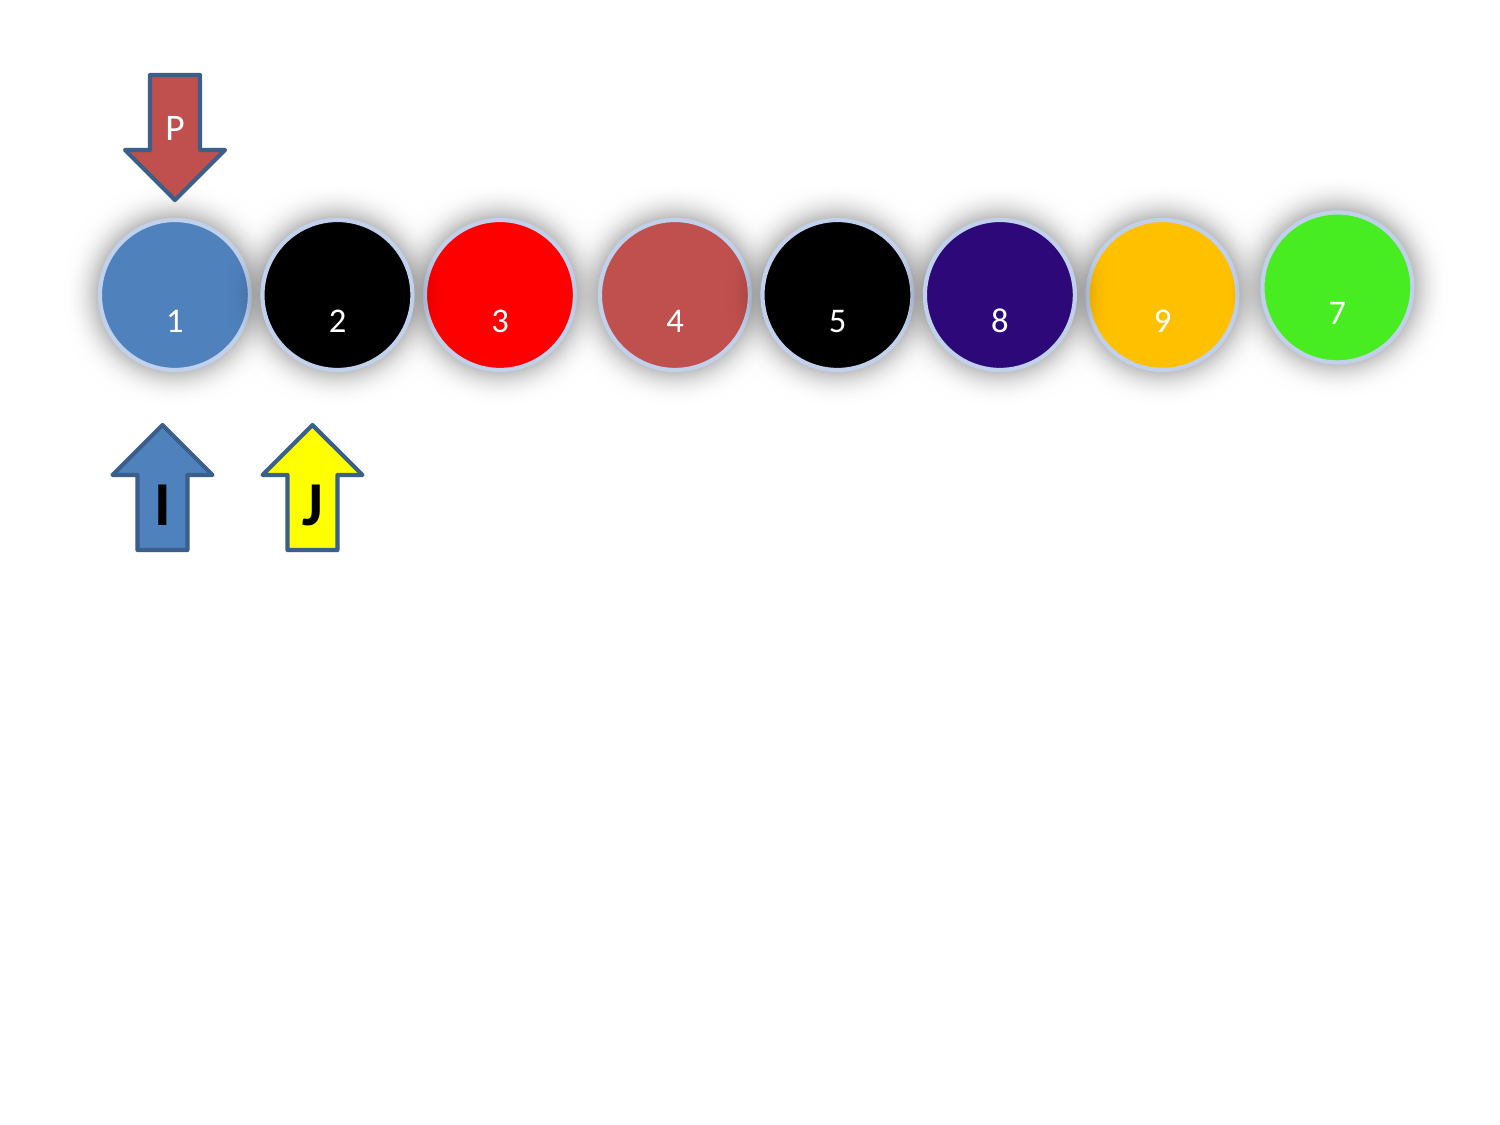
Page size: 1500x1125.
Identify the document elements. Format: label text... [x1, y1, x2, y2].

text_box 3 [431, 217, 576, 373]
text_box I [110, 422, 215, 553]
text_box 7 [1260, 210, 1415, 365]
text_box 1 [97, 217, 243, 373]
text_box J [260, 422, 365, 553]
text_box 5 [760, 217, 906, 373]
text_box 9 [1094, 217, 1239, 373]
text_box 2 [260, 217, 415, 373]
text_box 8 [922, 217, 1078, 373]
text_box 4 [597, 217, 743, 373]
text_box P [123, 72, 227, 203]
